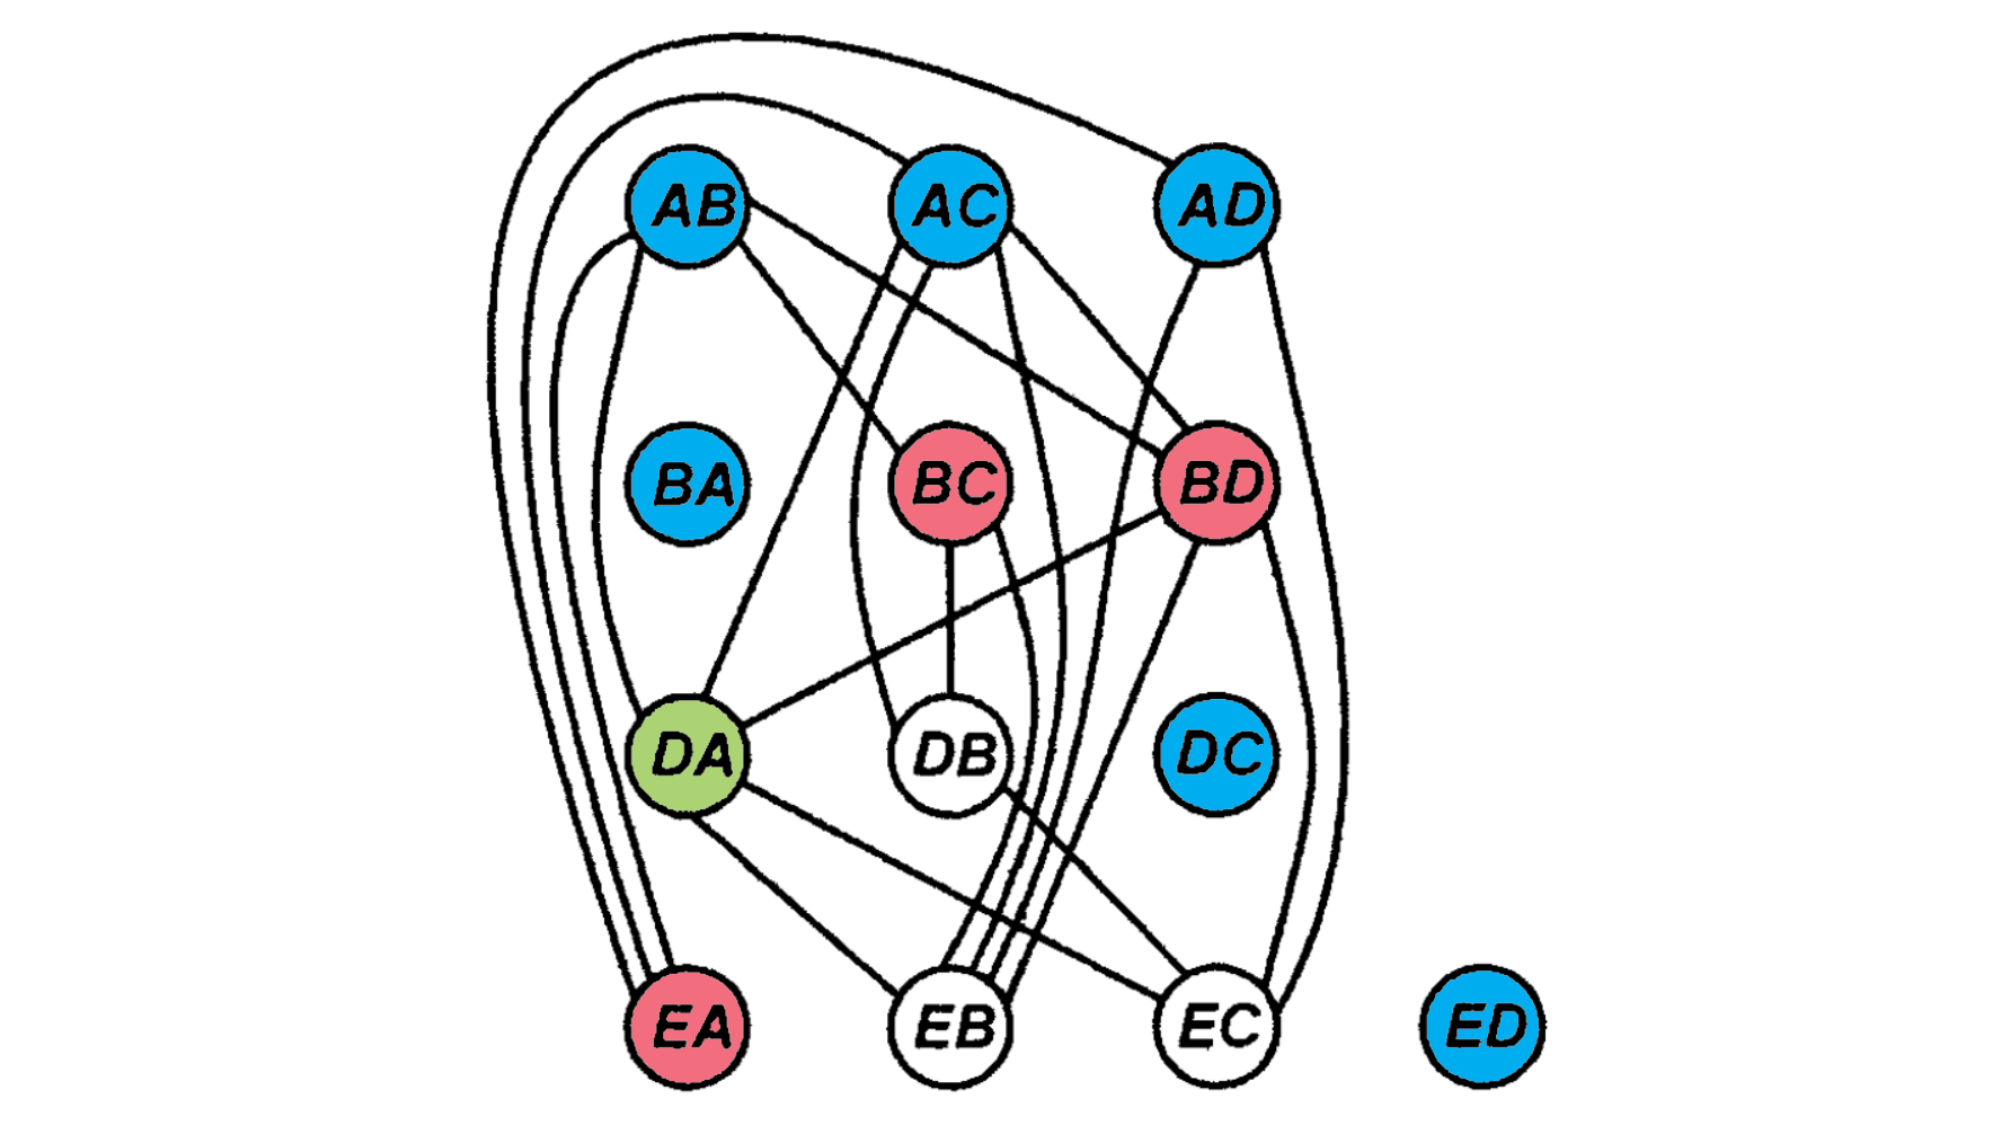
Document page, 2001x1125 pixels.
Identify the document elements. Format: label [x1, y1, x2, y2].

picture [415, 0, 1585, 1125]
